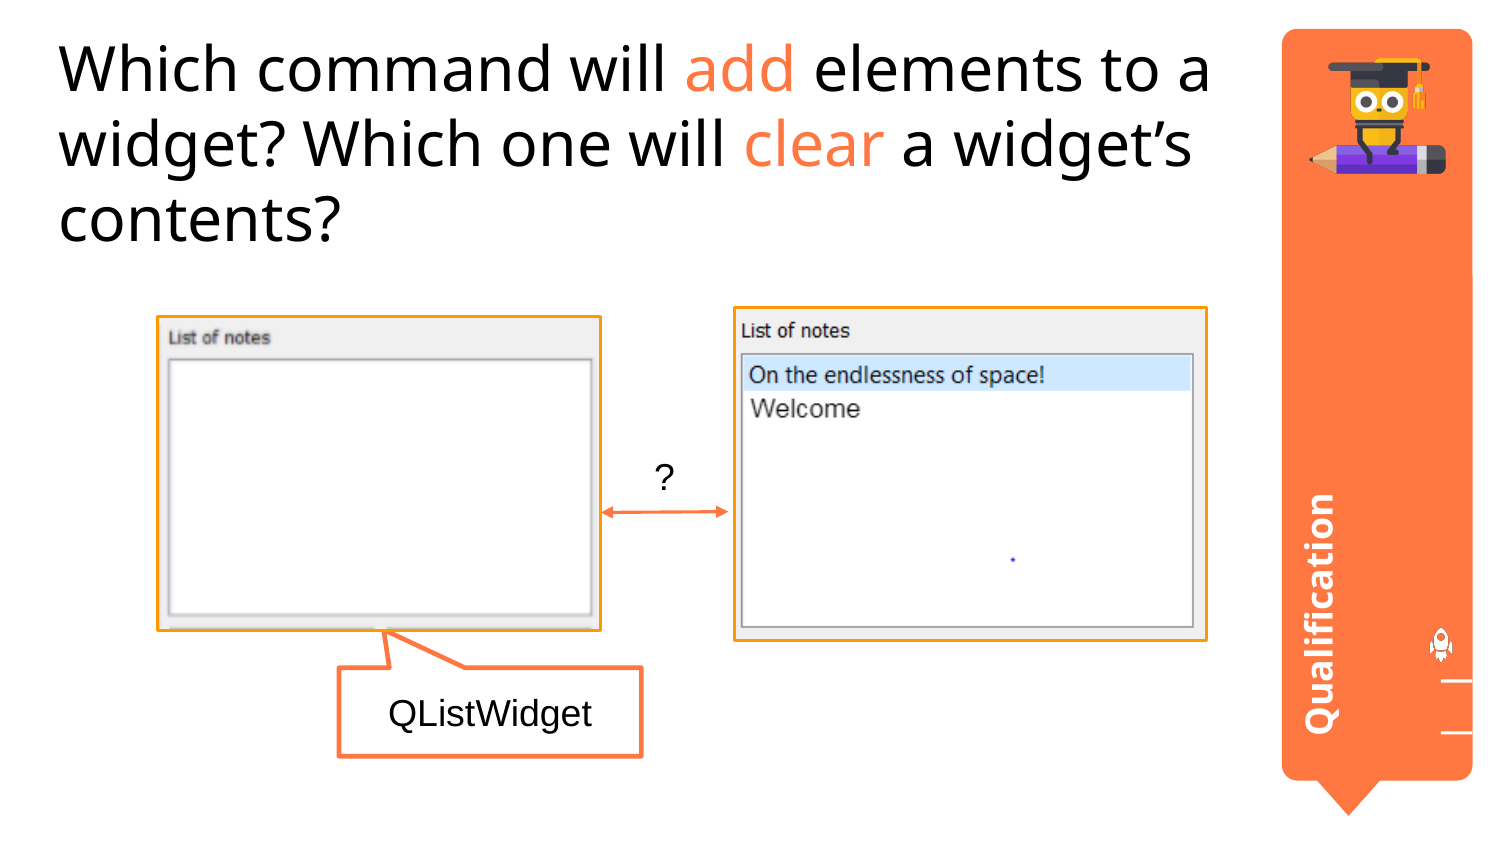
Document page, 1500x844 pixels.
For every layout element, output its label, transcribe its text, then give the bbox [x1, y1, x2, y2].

picture [735, 308, 1205, 639]
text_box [1281, 215, 1473, 817]
text_box ? [639, 437, 696, 503]
text_box Which command will add elements to a widget? Which one will clear a widget’s contents? [59, 28, 1224, 236]
picture [1423, 621, 1459, 668]
picture [158, 317, 599, 630]
text_box QListWidget [338, 637, 642, 757]
picture [1281, 26, 1473, 208]
